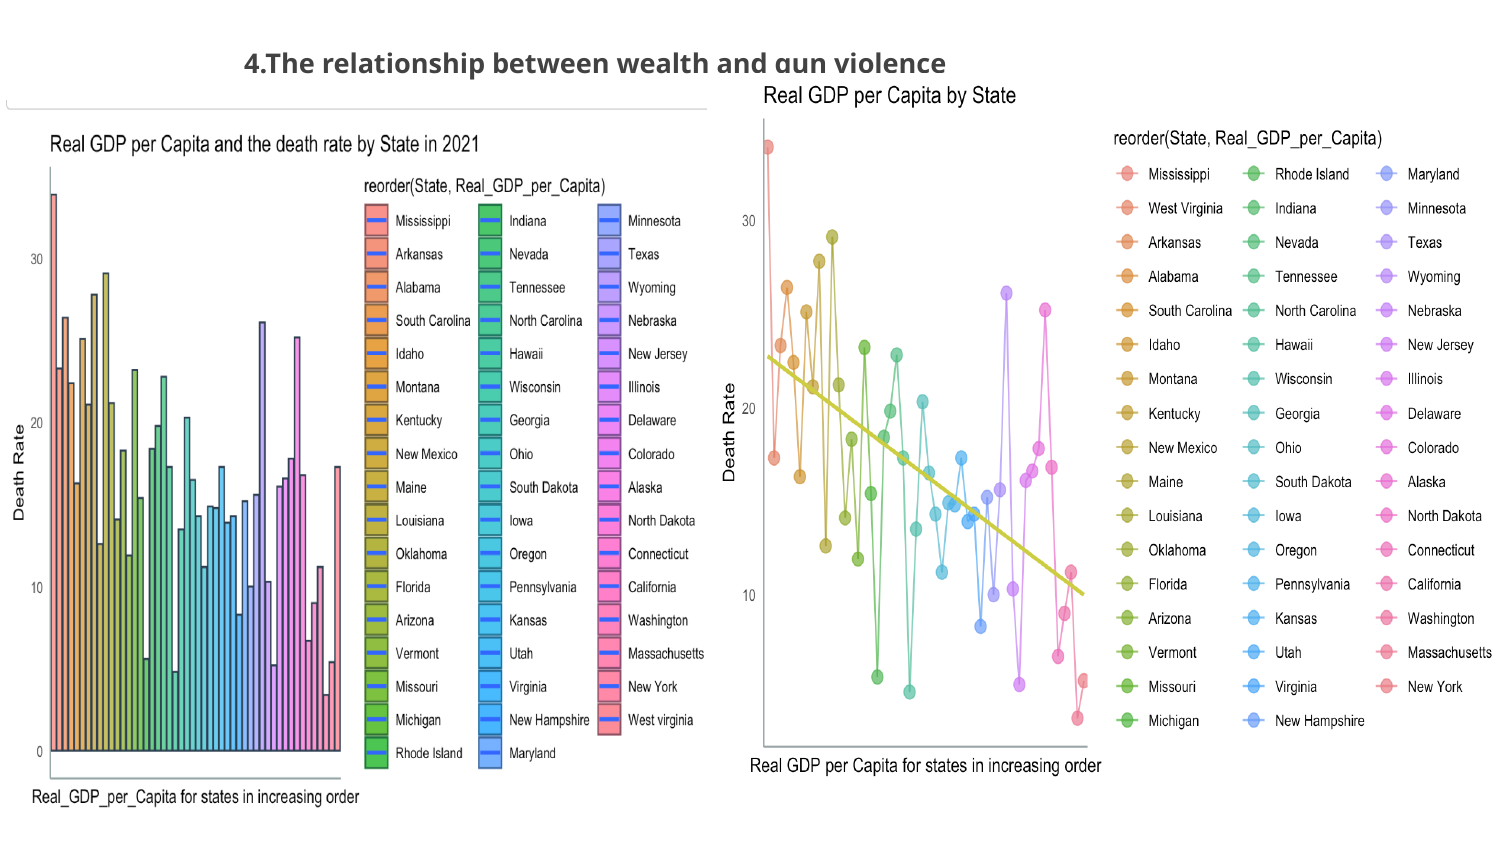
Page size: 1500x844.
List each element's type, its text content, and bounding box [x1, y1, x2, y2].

title 4.The relationship between wealth and gun violence [213, 0, 1368, 99]
picture [0, 72, 1495, 824]
